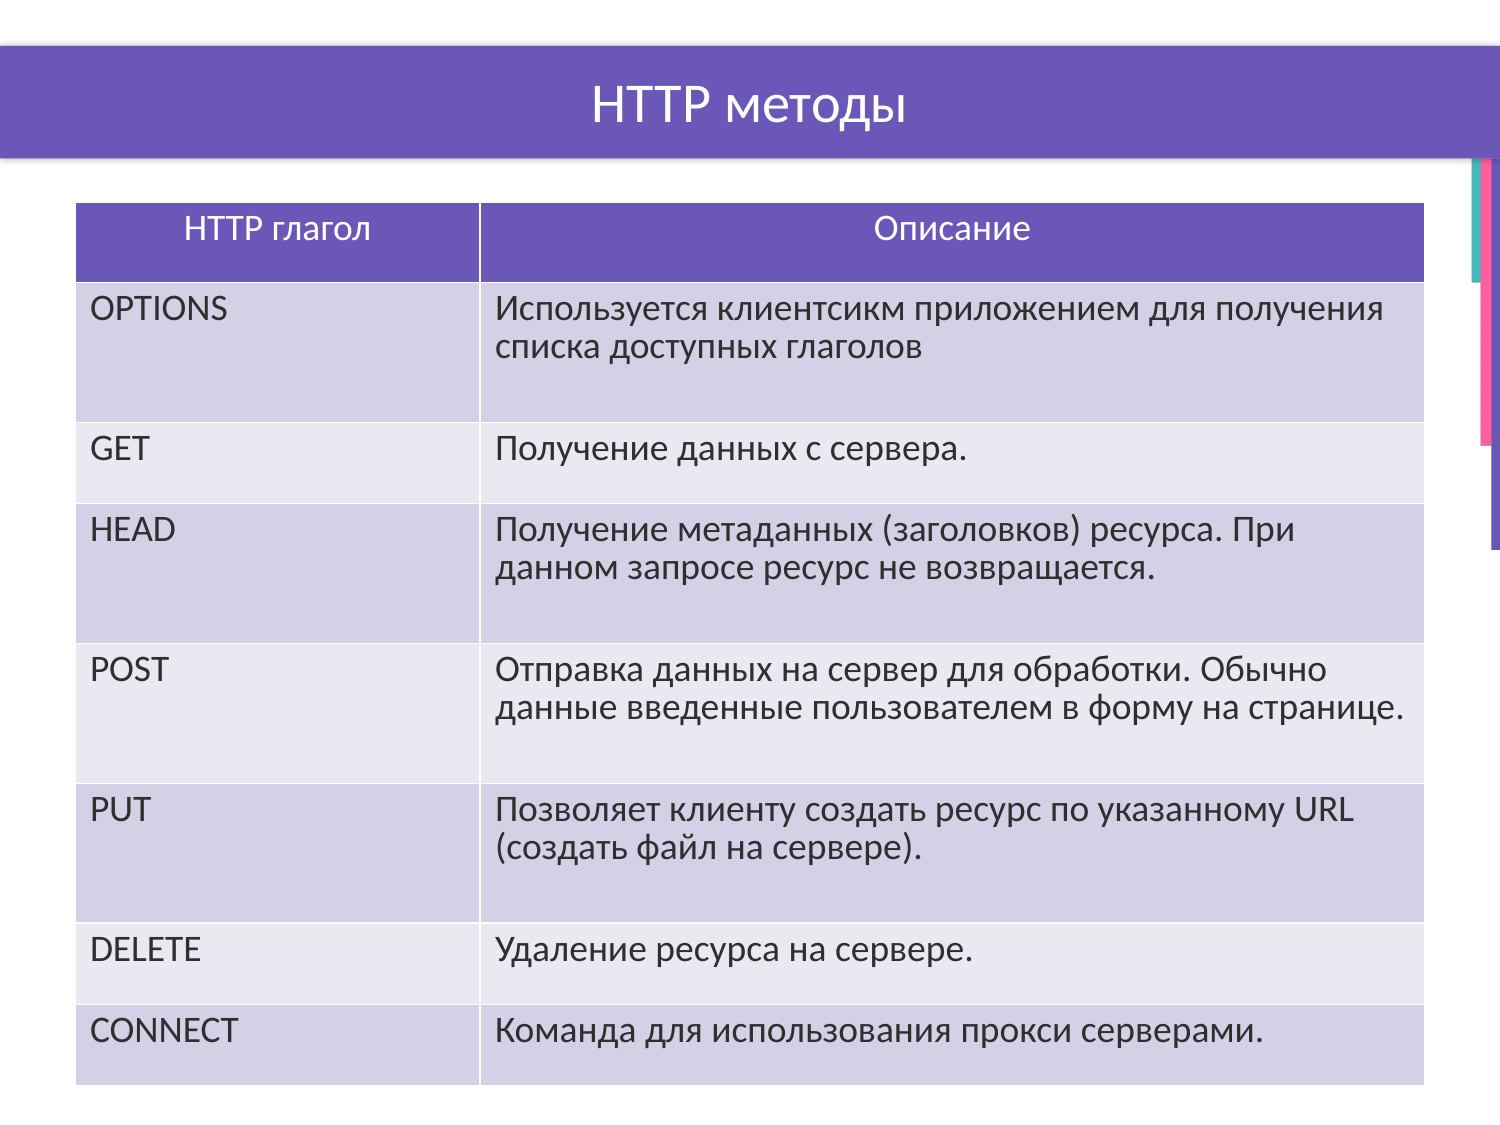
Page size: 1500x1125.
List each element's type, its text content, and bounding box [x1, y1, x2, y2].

table_header HTTP глагол [76, 203, 479, 282]
table_cell Удаление ресурса на сервере. [481, 924, 1424, 1004]
table_cell DELETE [76, 924, 479, 1004]
picture [1472, 159, 1500, 549]
title HTTP методы [75, 45, 1425, 154]
table_cell Получение метаданных (заголовков) ресурса. При данном запросе ресурс не возвращается. [481, 504, 1424, 643]
table_cell POST [76, 644, 479, 783]
table_cell HEAD [76, 504, 479, 643]
table_cell Команда для использования прокси серверами. [481, 1005, 1424, 1085]
table_cell OPTIONS [76, 283, 479, 422]
table_header Описание [481, 203, 1424, 282]
table_cell Отправка данных на сервер для обработки. Обычно данные введенные пользователем в форму на странице. [481, 644, 1424, 783]
table_cell GET [76, 423, 479, 503]
table_cell Позволяет клиенту создать ресурс по указанному URL (создать файл на сервере). [481, 784, 1424, 922]
table_cell Получение данных с сервера. [481, 423, 1424, 503]
table_cell PUT [76, 784, 479, 922]
table_cell Используется клиентсикм приложением для получения списка доступных глаголов [481, 283, 1424, 422]
table_cell CONNECT [76, 1005, 479, 1085]
